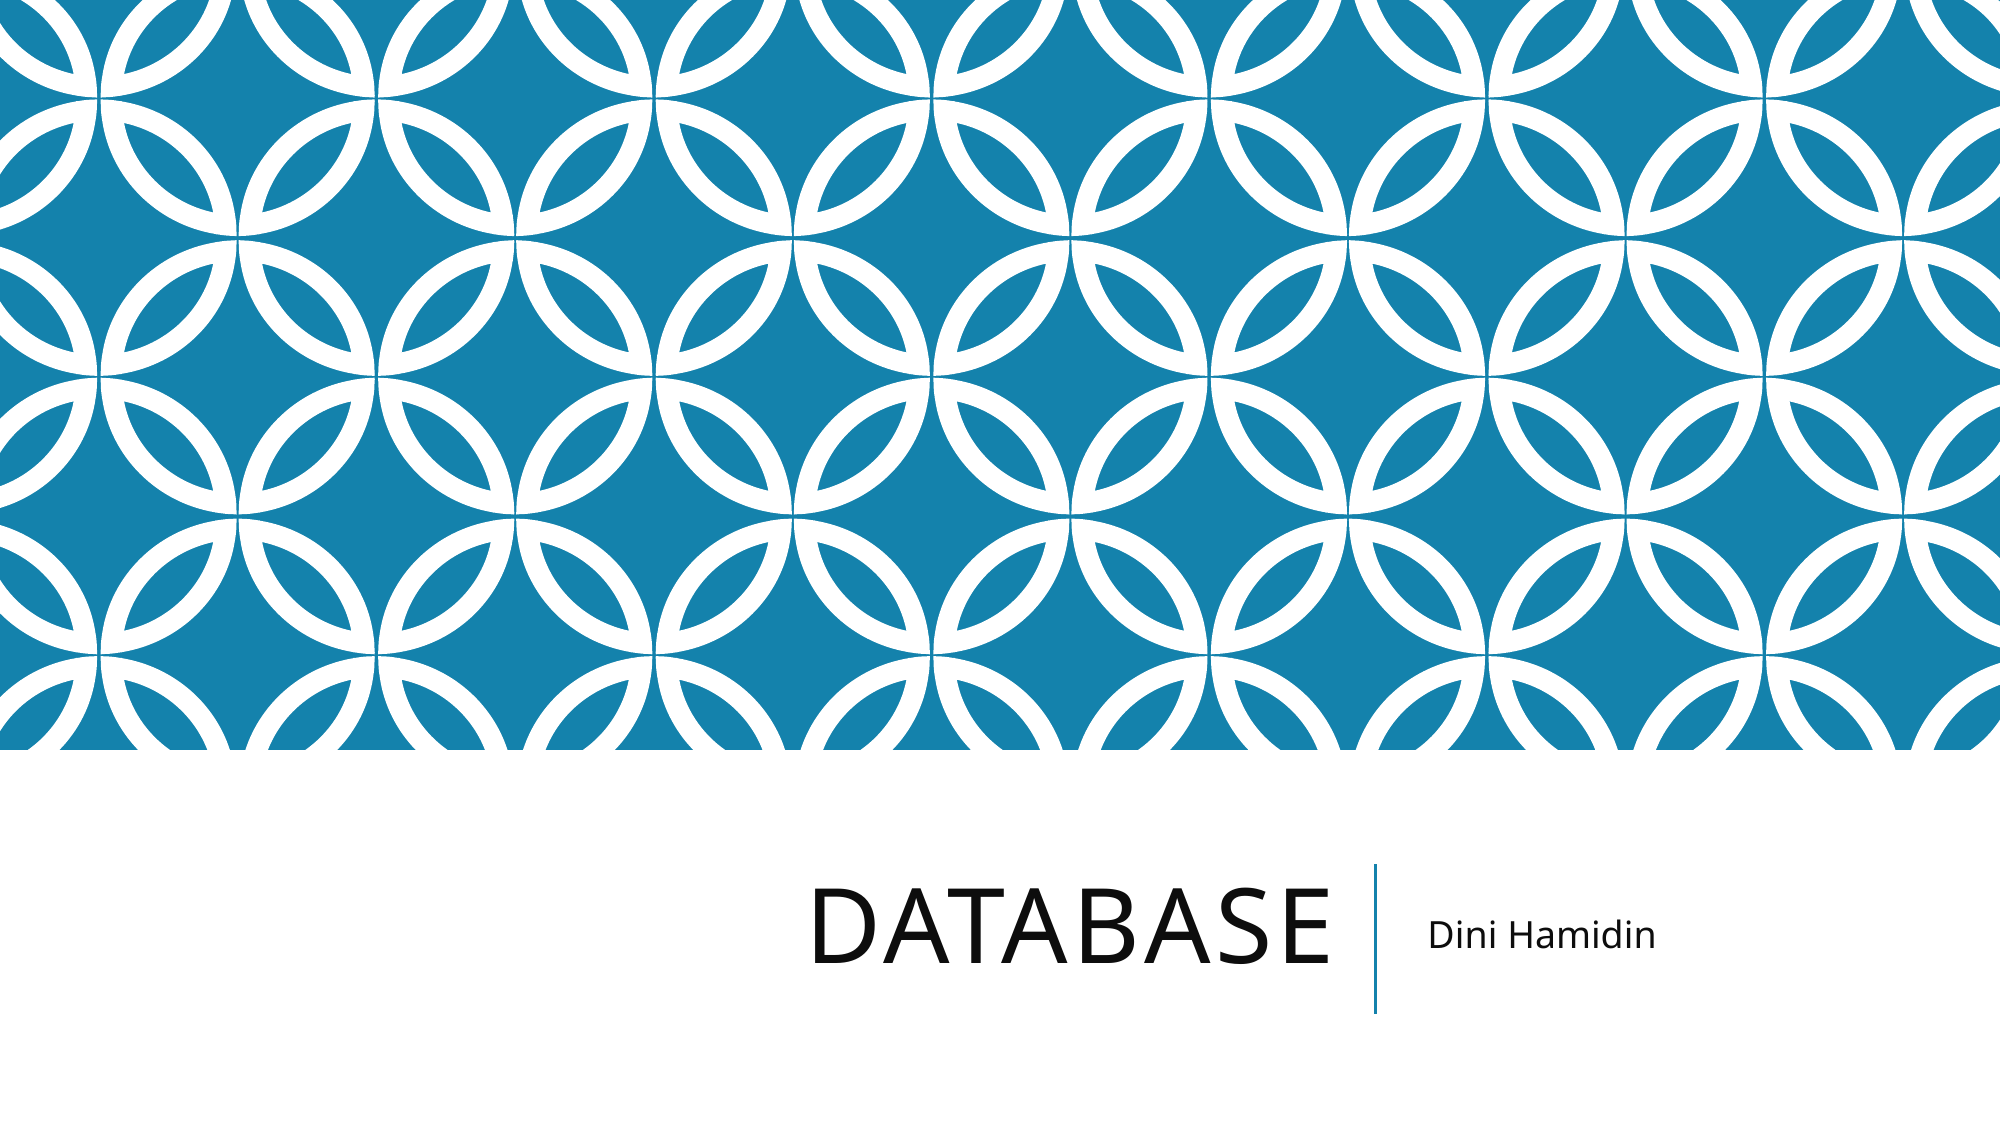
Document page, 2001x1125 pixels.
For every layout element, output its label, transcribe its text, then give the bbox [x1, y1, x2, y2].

subtitle Dini Hamidin [1412, 813, 1938, 1054]
title Database [75, 813, 1350, 1054]
